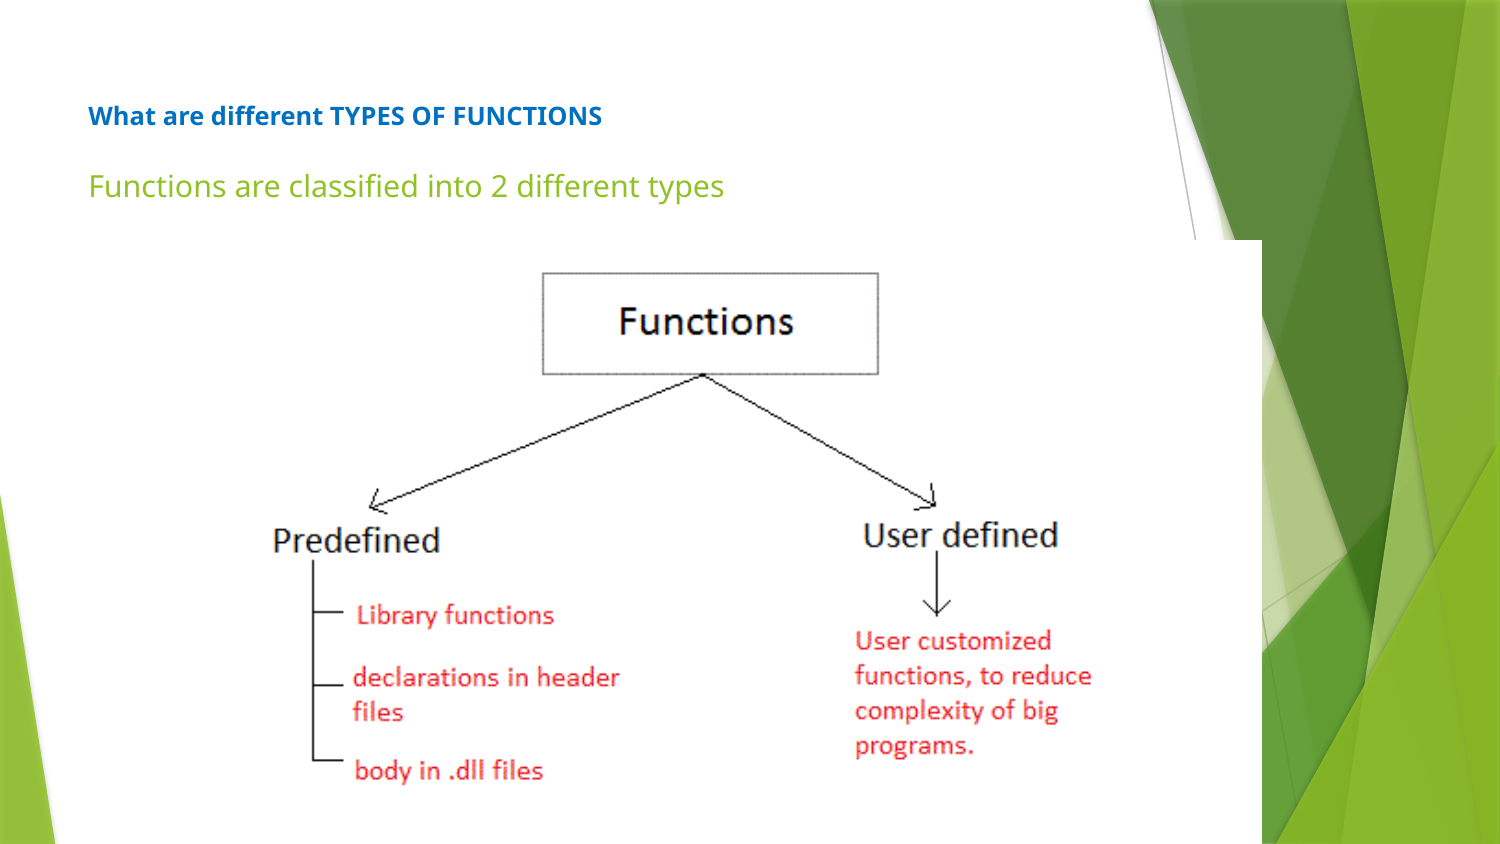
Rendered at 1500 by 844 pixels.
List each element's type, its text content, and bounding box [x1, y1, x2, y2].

title What are different TYPES OF FUNCTIONS Functions are classified into 2 different types [73, 84, 1118, 220]
picture [158, 240, 1262, 844]
